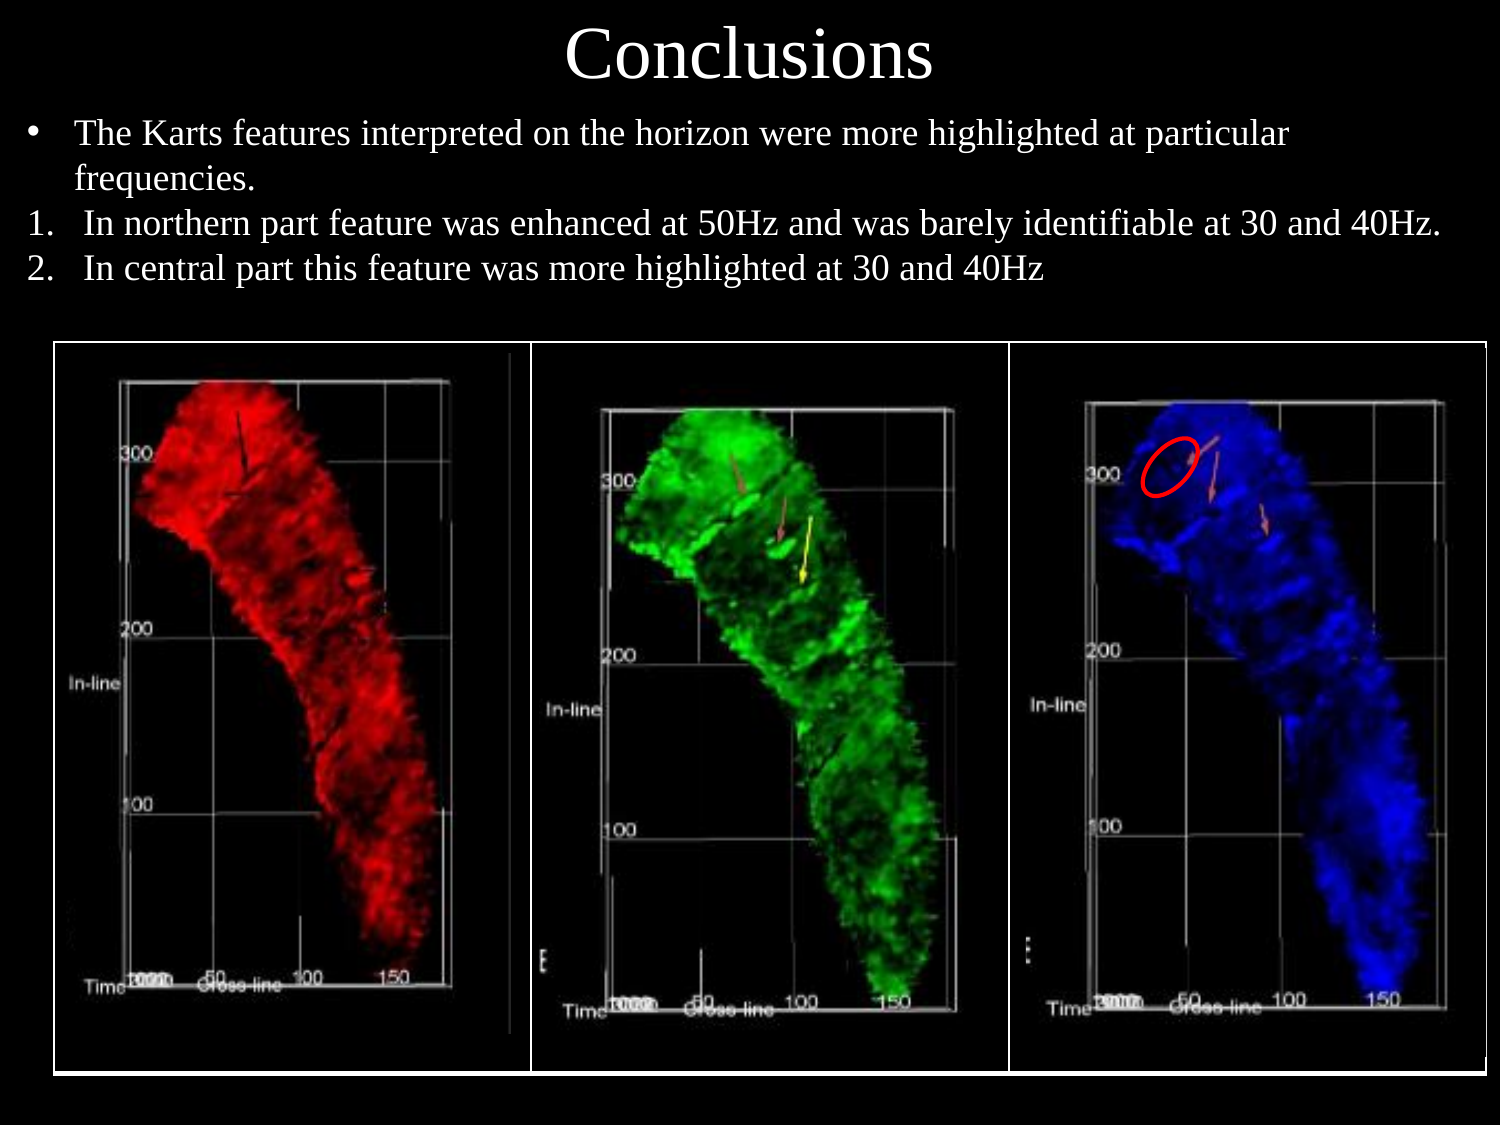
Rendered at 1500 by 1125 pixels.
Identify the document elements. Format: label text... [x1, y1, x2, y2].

text_box The Karts features interpreted on the horizon were more highlighted at particular frequencies. In northern part feature was enhanced at 50Hz and was barely identifiable at 30 and 40Hz. In central part this feature was more highlighted at 30 and 40Hz [12, 100, 1488, 341]
title Conclusions [75, 0, 1425, 100]
table_header [532, 343, 1008, 1071]
picture [1025, 347, 1487, 1057]
table_header [55, 343, 530, 1071]
picture [538, 349, 987, 1059]
picture [65, 353, 527, 1063]
table_header [1010, 343, 1485, 1071]
